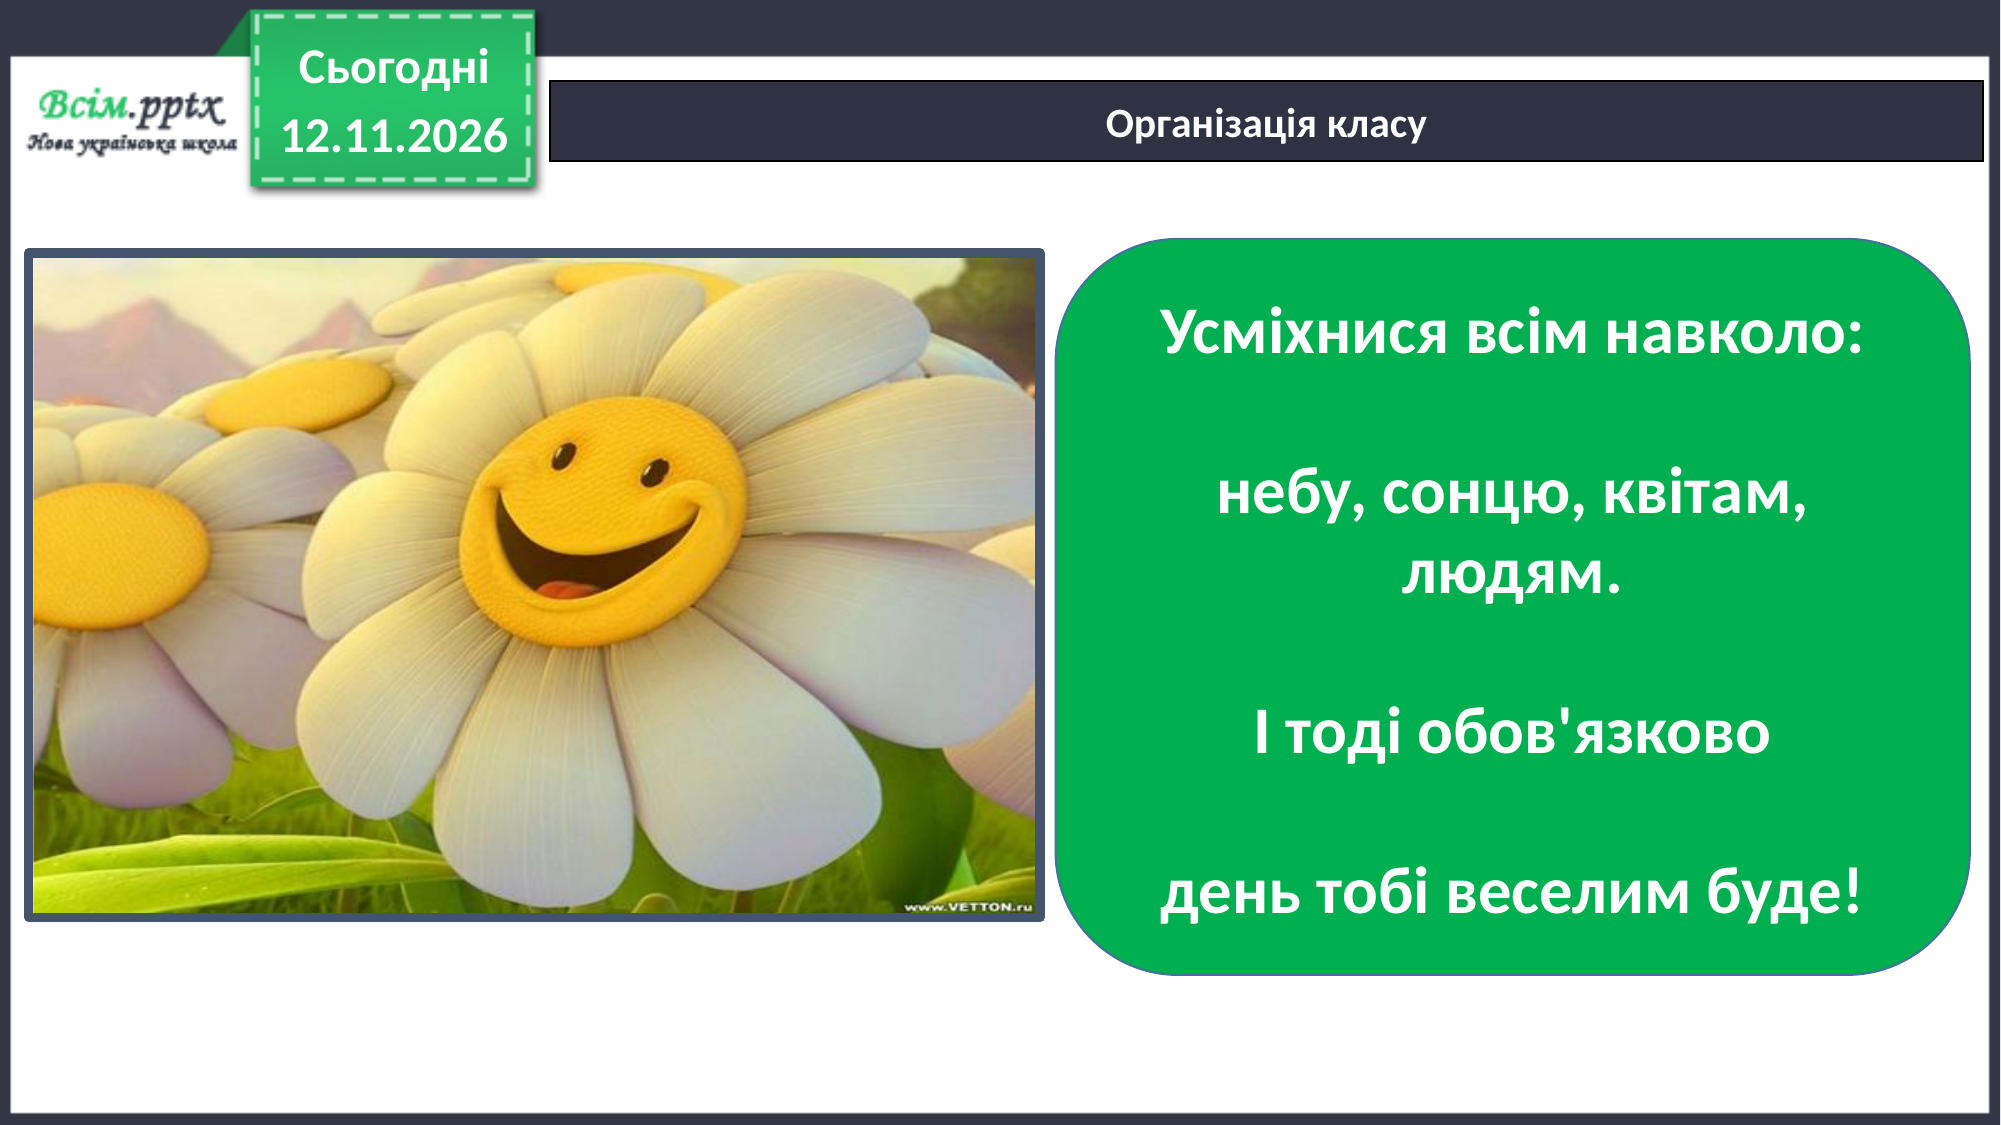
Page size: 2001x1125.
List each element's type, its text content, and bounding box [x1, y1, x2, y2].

text_box Сьогодні [284, 26, 535, 101]
picture [0, 0, 2001, 1125]
text_box Усміхнися всім навколо: небу, сонцю, квітам, людям. І тоді обов'язково день тобі веселим буде! [1054, 237, 1971, 976]
text_box 31.01.2022 [263, 101, 524, 164]
text_box Організація класу [549, 80, 1984, 162]
